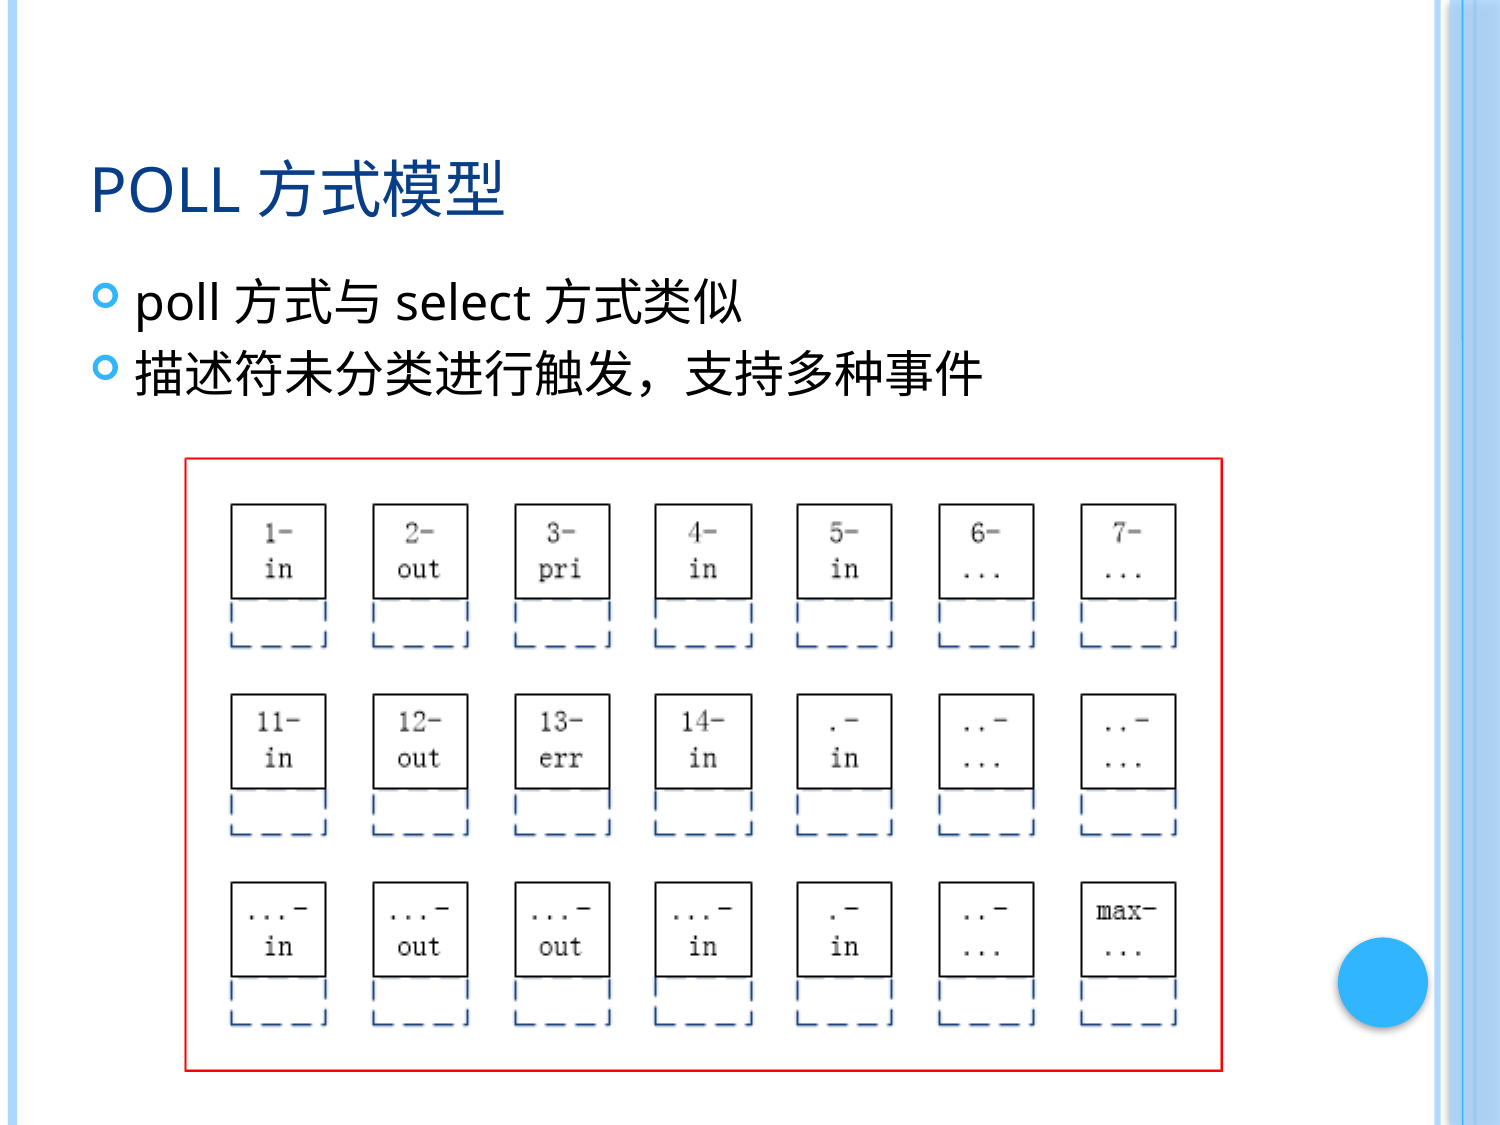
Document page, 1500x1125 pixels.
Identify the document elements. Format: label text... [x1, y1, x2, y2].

title poll方式模型 [75, 45, 1300, 233]
picture [182, 455, 1223, 1073]
list poll方式与select方式类似 描述符未分类进行触发，支持多种事件 [75, 262, 1425, 468]
